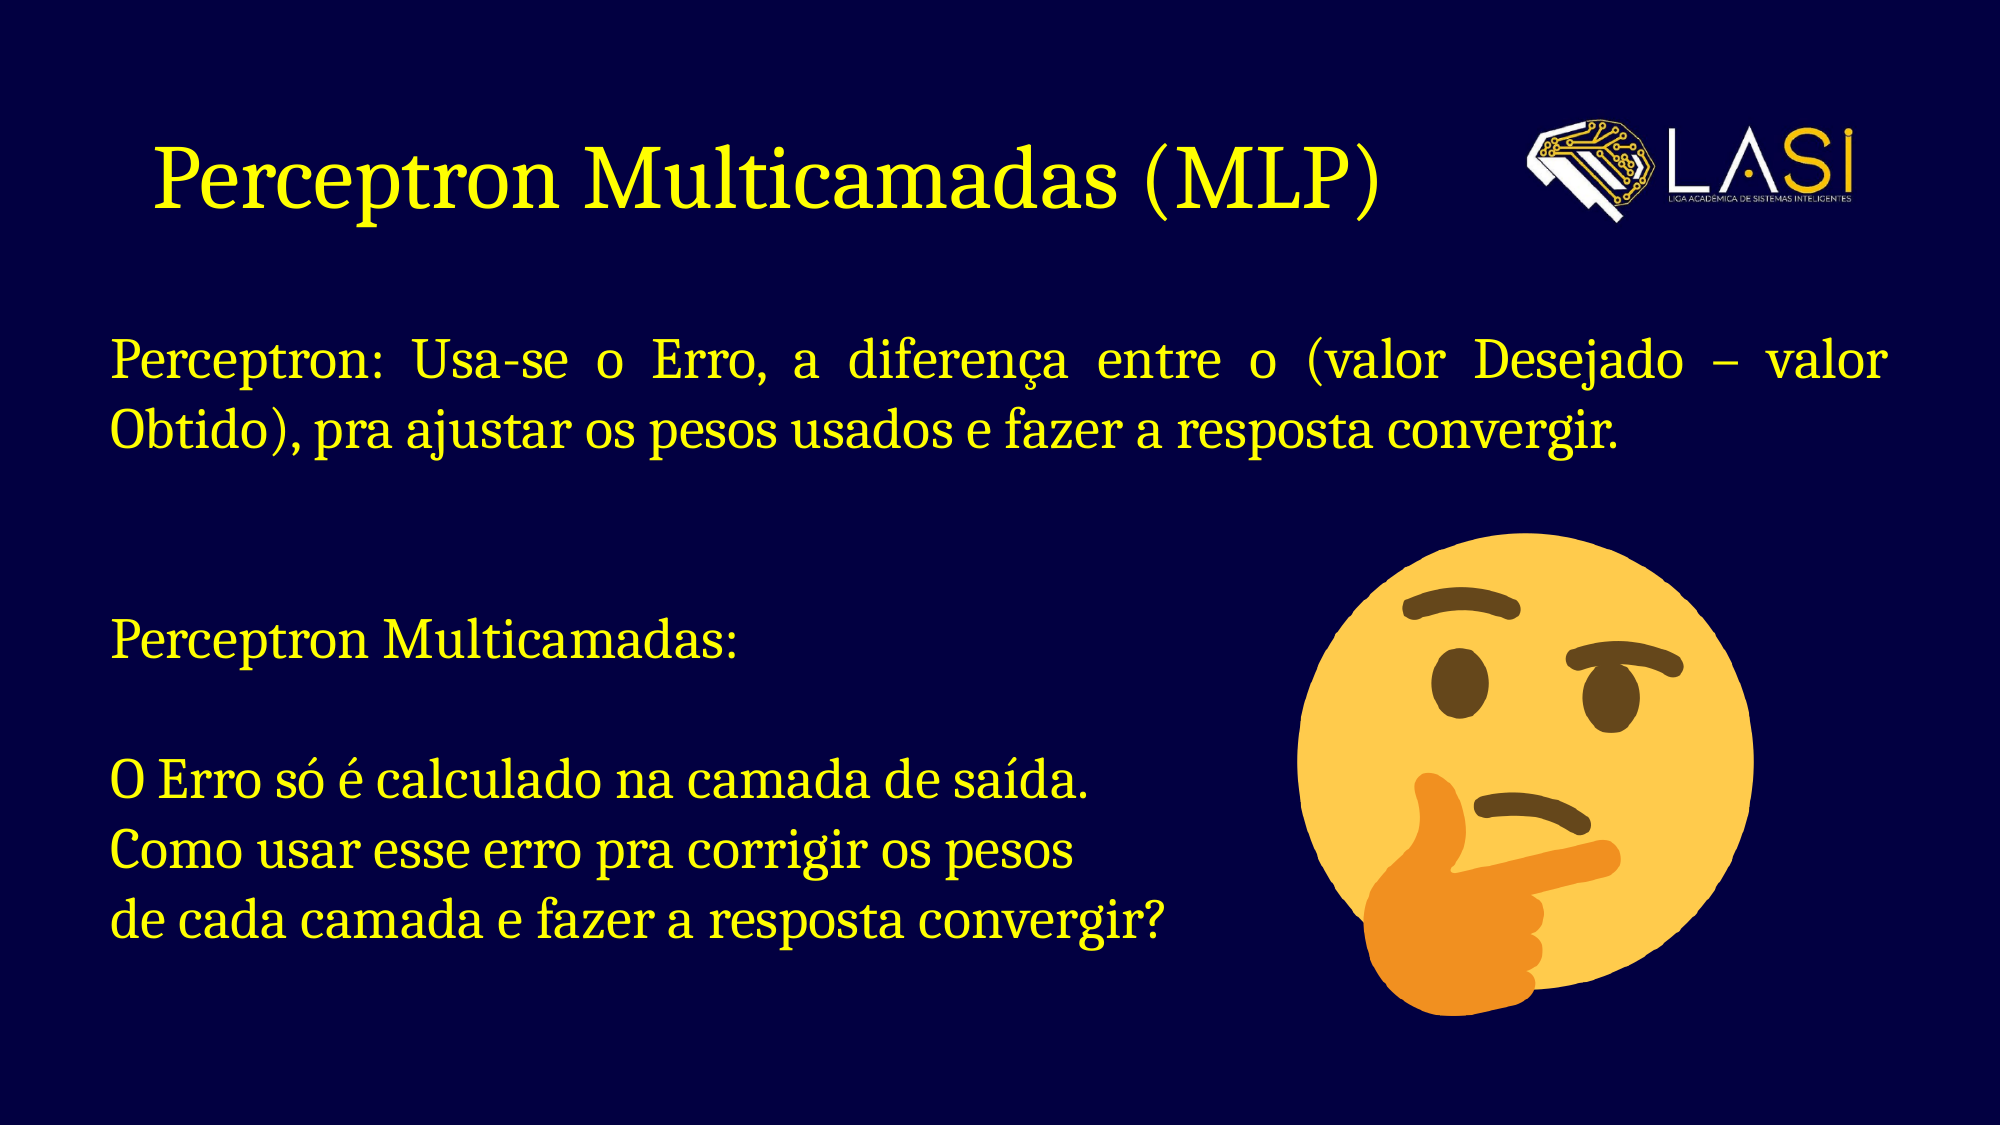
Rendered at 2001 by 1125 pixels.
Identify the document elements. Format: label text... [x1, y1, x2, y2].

picture [1525, 108, 1863, 229]
text_box Perceptron: Usa-se o Erro, a diferença entre o (valor Desejado – valor Obtido), pra ajustar os pesos usados e fazer a resposta convergir. Perceptron Multicamadas: O Erro só é calculado na camada de saída. Como usar esse erro pra corrigir os pesos de cada camada e fazer a resposta convergir? [95, 313, 1905, 1028]
picture [1283, 533, 1767, 1017]
title Perceptron Multicamadas (MLP) [137, 82, 1454, 276]
